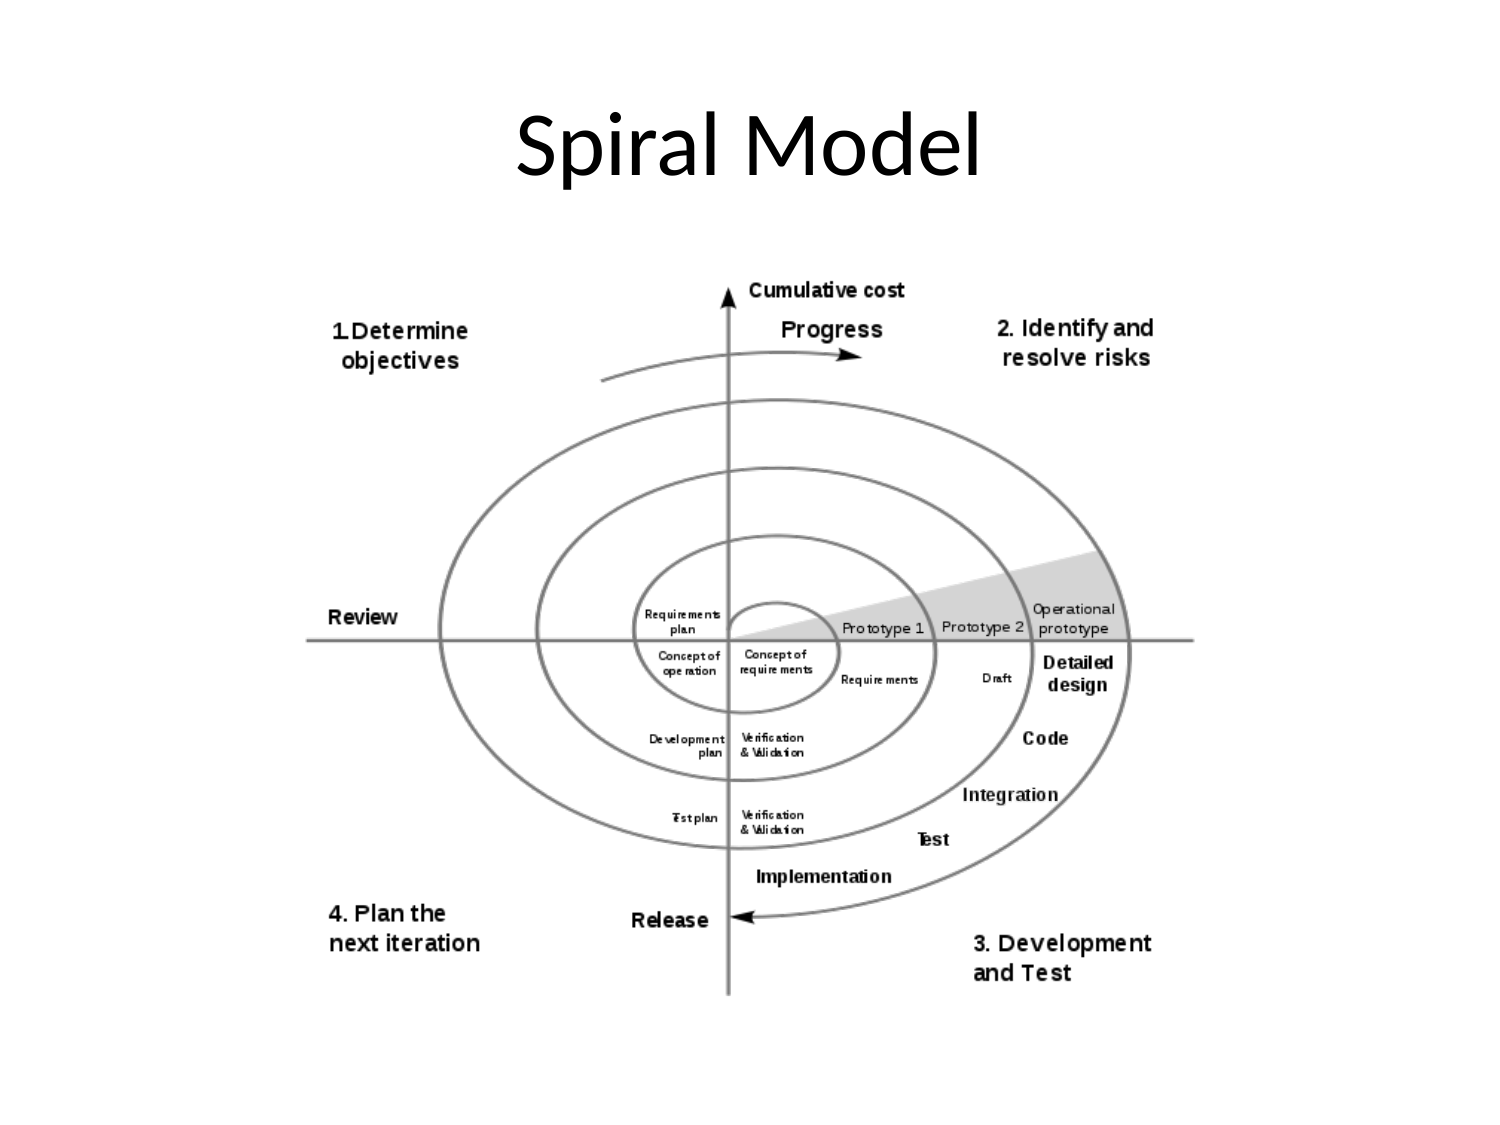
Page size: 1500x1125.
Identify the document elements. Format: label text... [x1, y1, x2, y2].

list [304, 262, 1196, 1006]
title Spiral Model [75, 45, 1425, 233]
